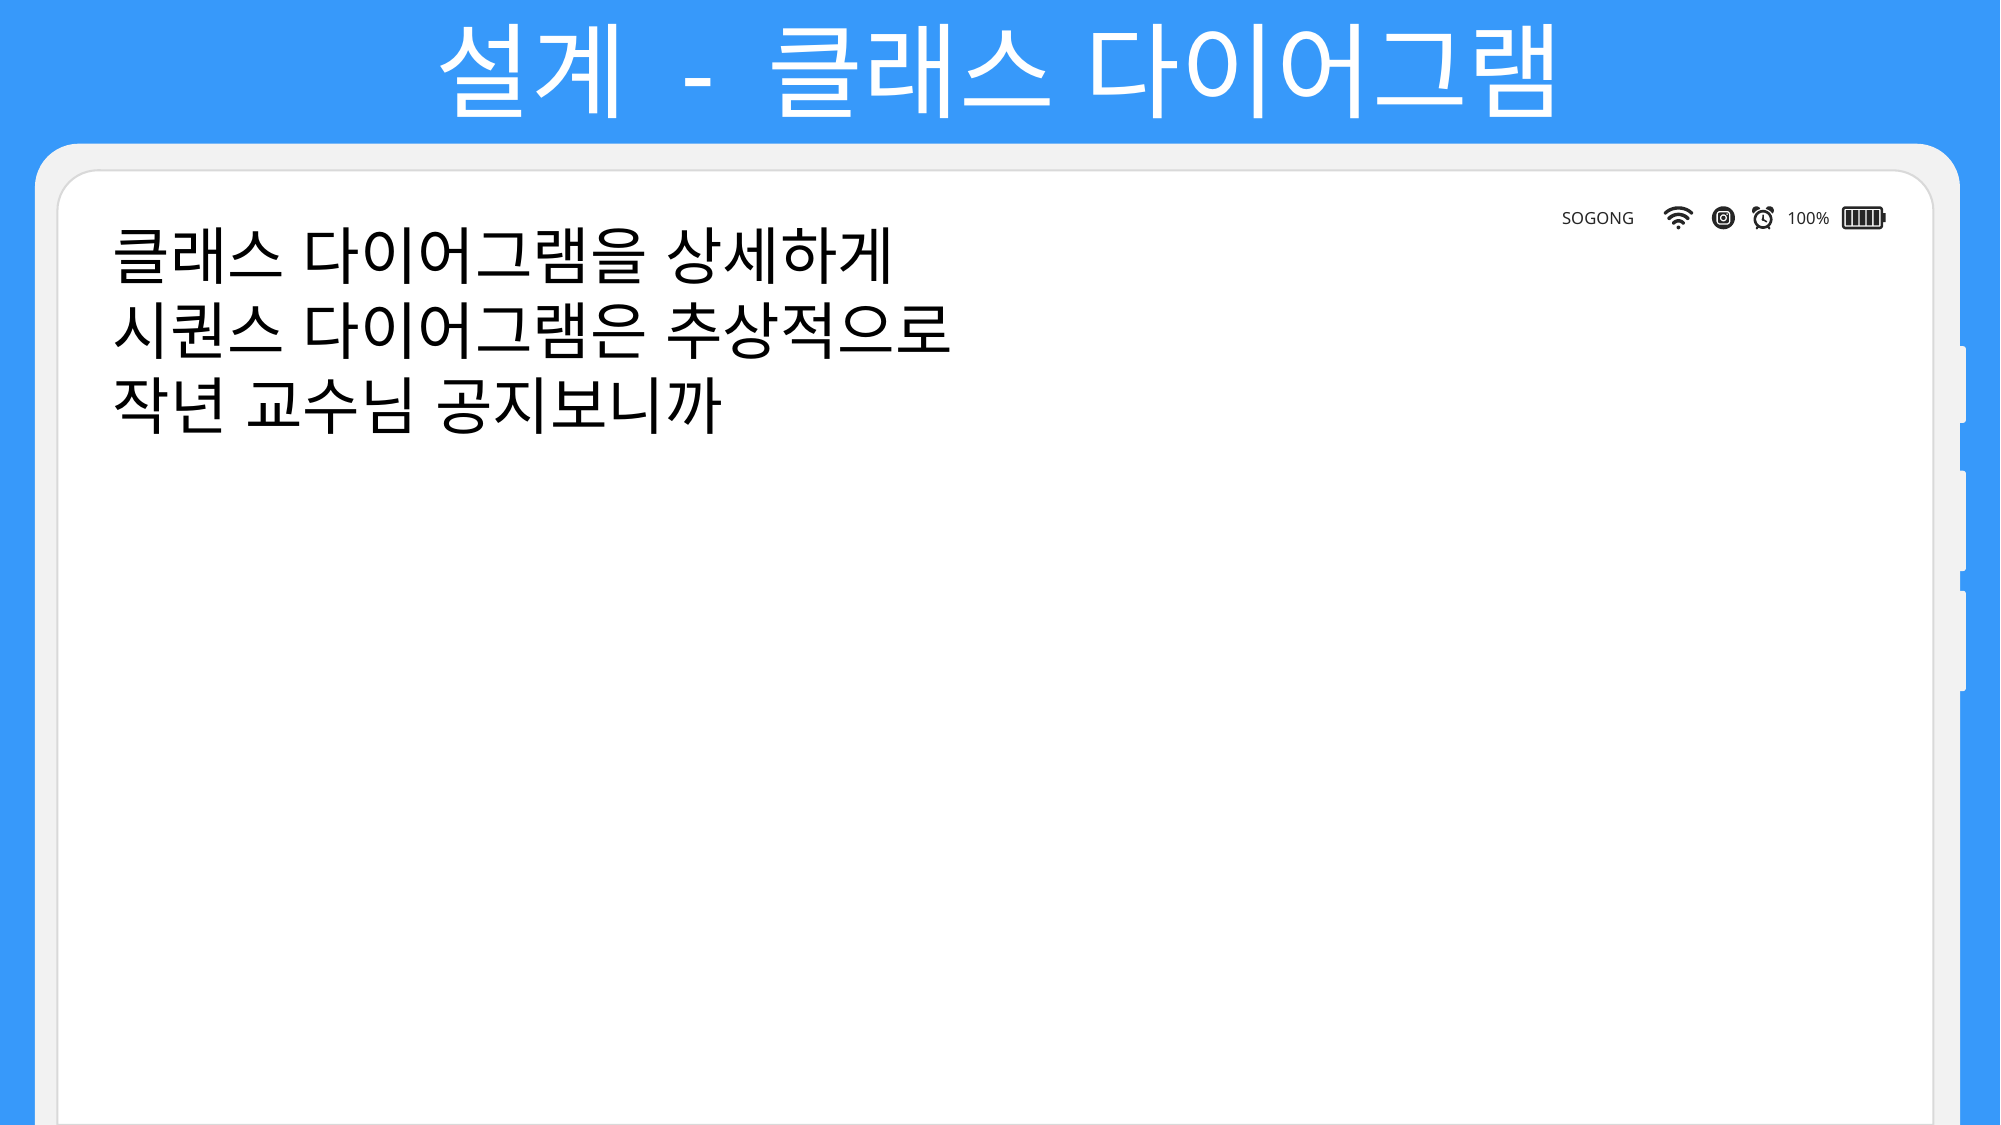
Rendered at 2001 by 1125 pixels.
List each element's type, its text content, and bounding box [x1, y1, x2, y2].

text_box 설계 - 클래스 다이어그램 [297, 0, 1703, 140]
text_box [34, 143, 1966, 1125]
